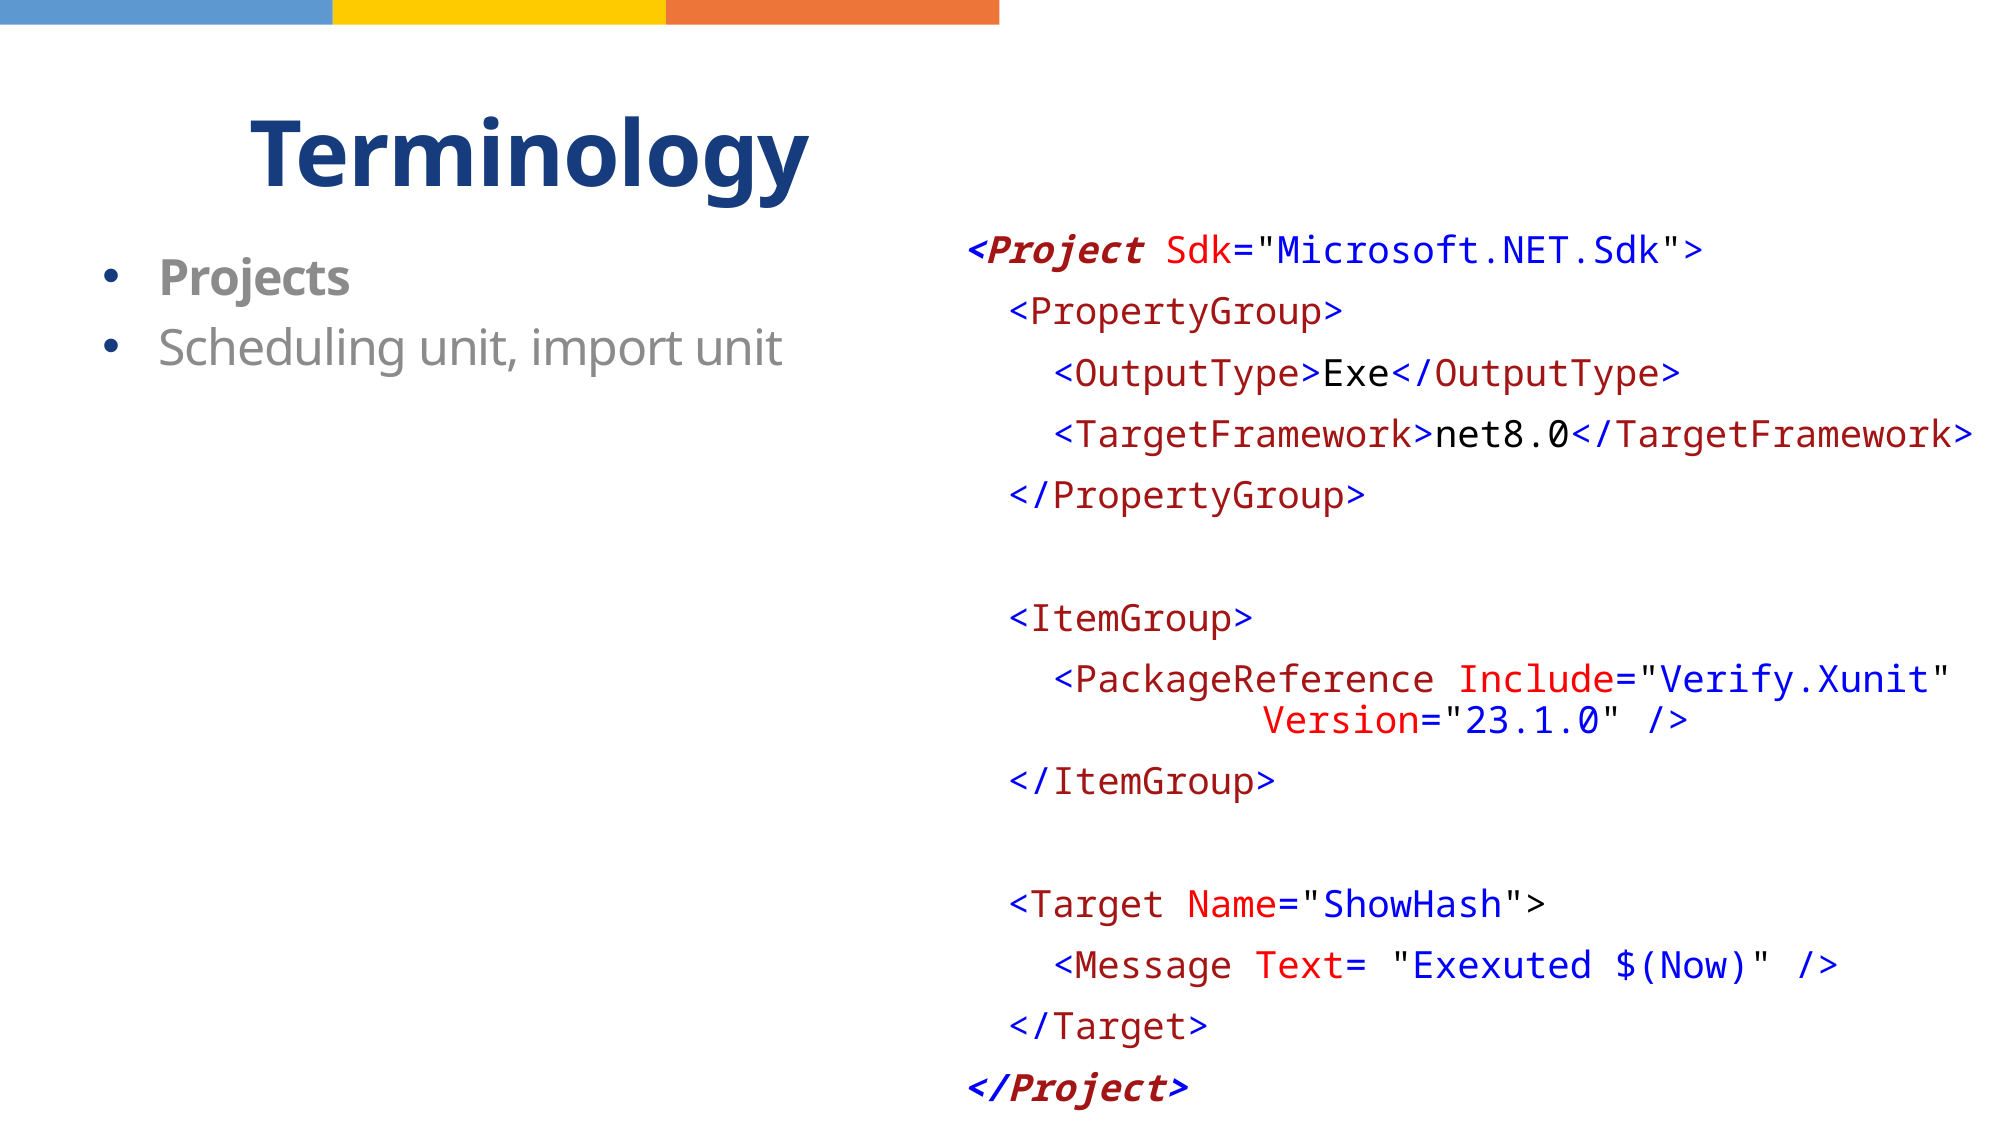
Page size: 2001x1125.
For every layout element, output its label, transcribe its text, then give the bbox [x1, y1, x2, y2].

title Terminology [249, 75, 1750, 224]
text_box <Project Sdk="Microsoft.NET.Sdk"> <PropertyGroup> <OutputType>Exe</OutputType> <TargetFramework>net8.0</TargetFramework> </PropertyGroup> <ItemGroup> <PackageReference Include="Verify.Xunit" Version="23.1.0" /> </ItemGroup> <Target Name="ShowHash"> <Message Text= "Exexuted $(Now)" /> </Target> </Project> [947, 223, 2000, 1107]
subtitle Projects Scheduling unit, import unit [102, 245, 920, 961]
